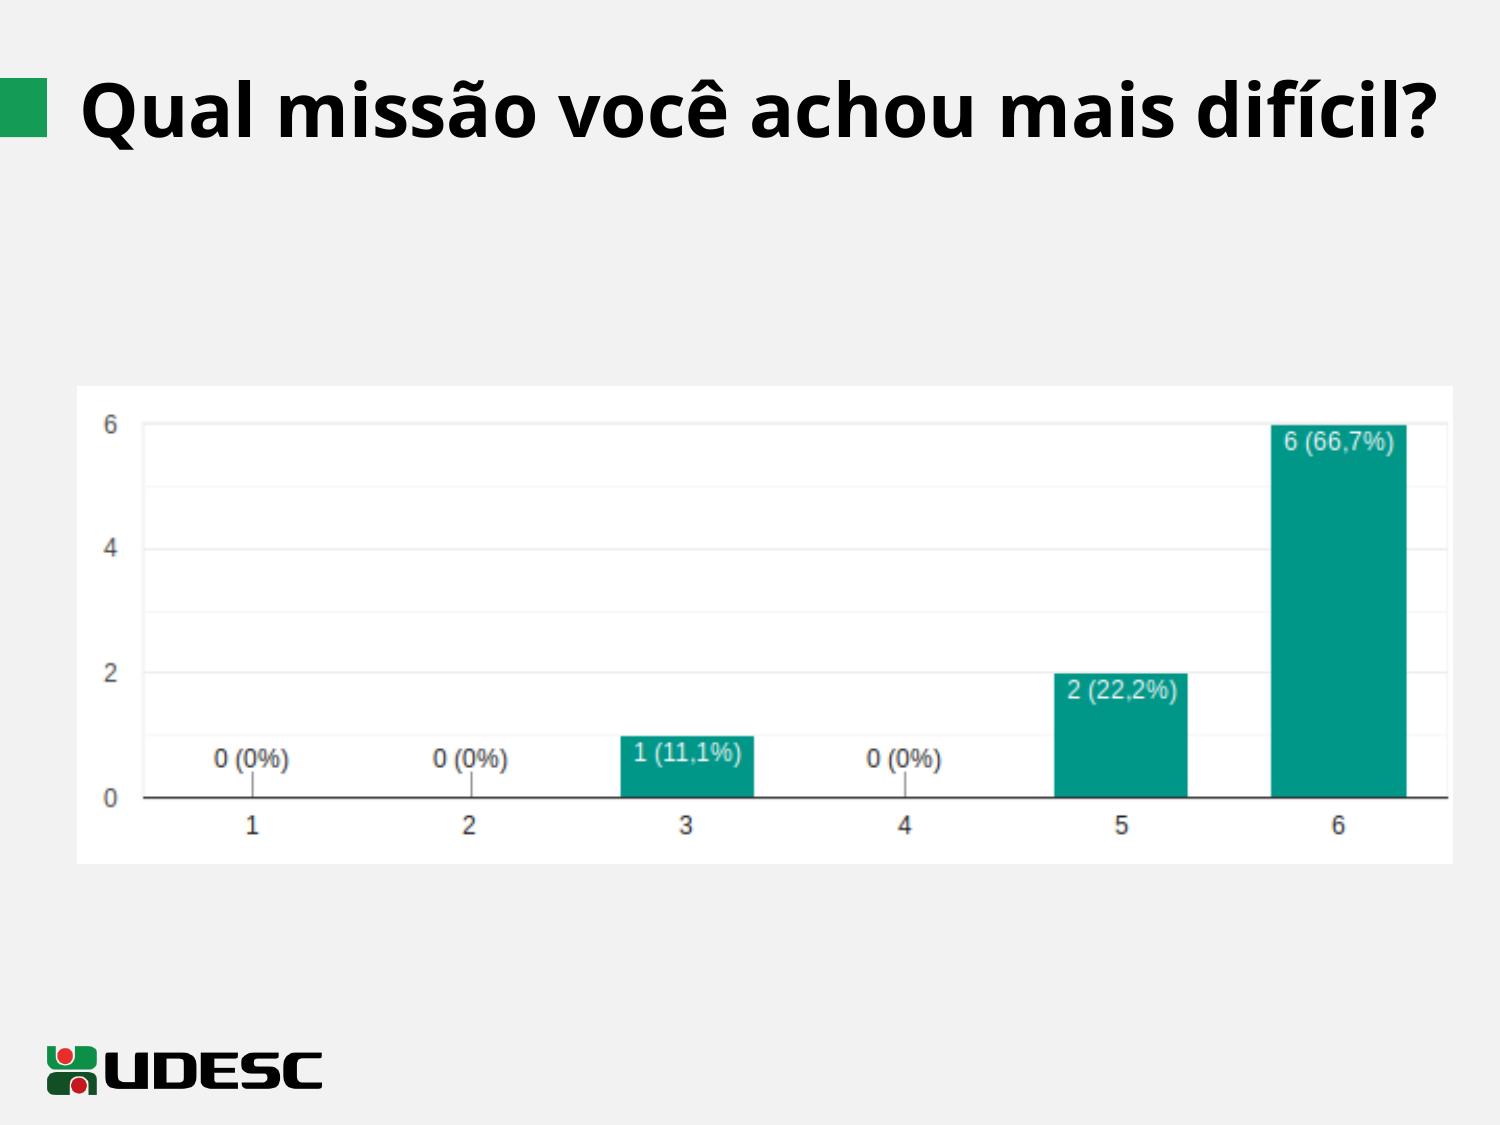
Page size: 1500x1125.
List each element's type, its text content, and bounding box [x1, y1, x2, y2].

picture [77, 386, 1453, 864]
picture [46, 1046, 322, 1095]
text_box Qual missão você achou mais difícil? [64, 54, 1495, 250]
text_box [0, 76, 49, 139]
